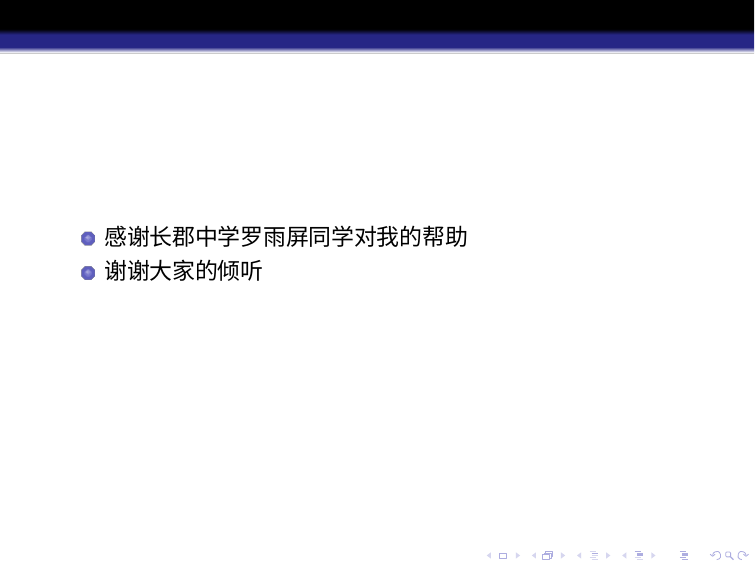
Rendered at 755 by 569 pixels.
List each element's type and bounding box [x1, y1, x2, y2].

text_box [0, 0, 755, 567]
